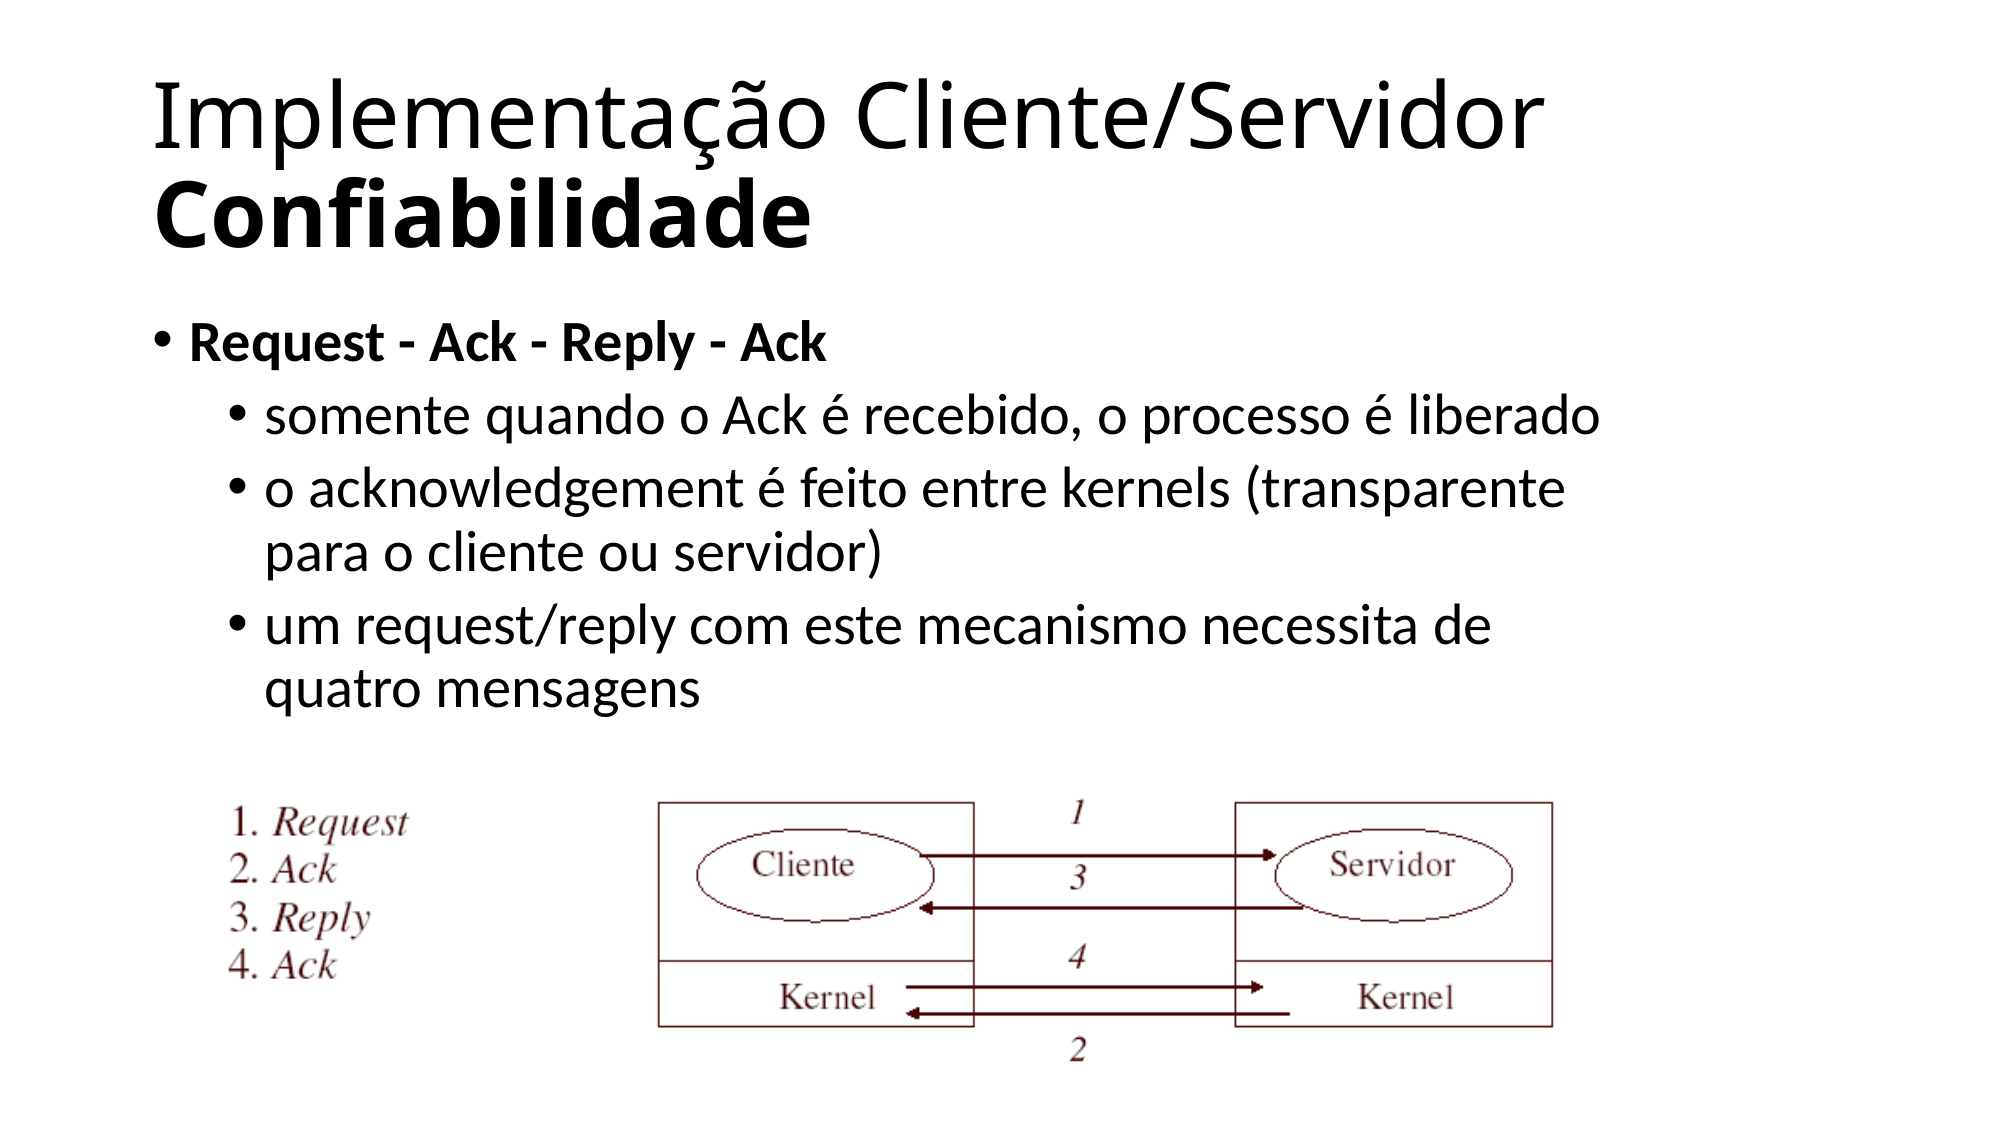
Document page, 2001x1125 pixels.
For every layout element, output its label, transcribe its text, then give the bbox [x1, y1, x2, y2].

title Implementação Cliente/Servidor Confiabilidade [137, 59, 1863, 278]
picture [204, 772, 1602, 1085]
list Request - Ack - Reply - Ack somente quando o Ack é recebido, o processo é liberado o acknowledgement é feito entre kernels (transparente para o cliente ou servidor) um request/reply com este mecanismo necessita de quatro mensagens [137, 303, 1629, 597]
